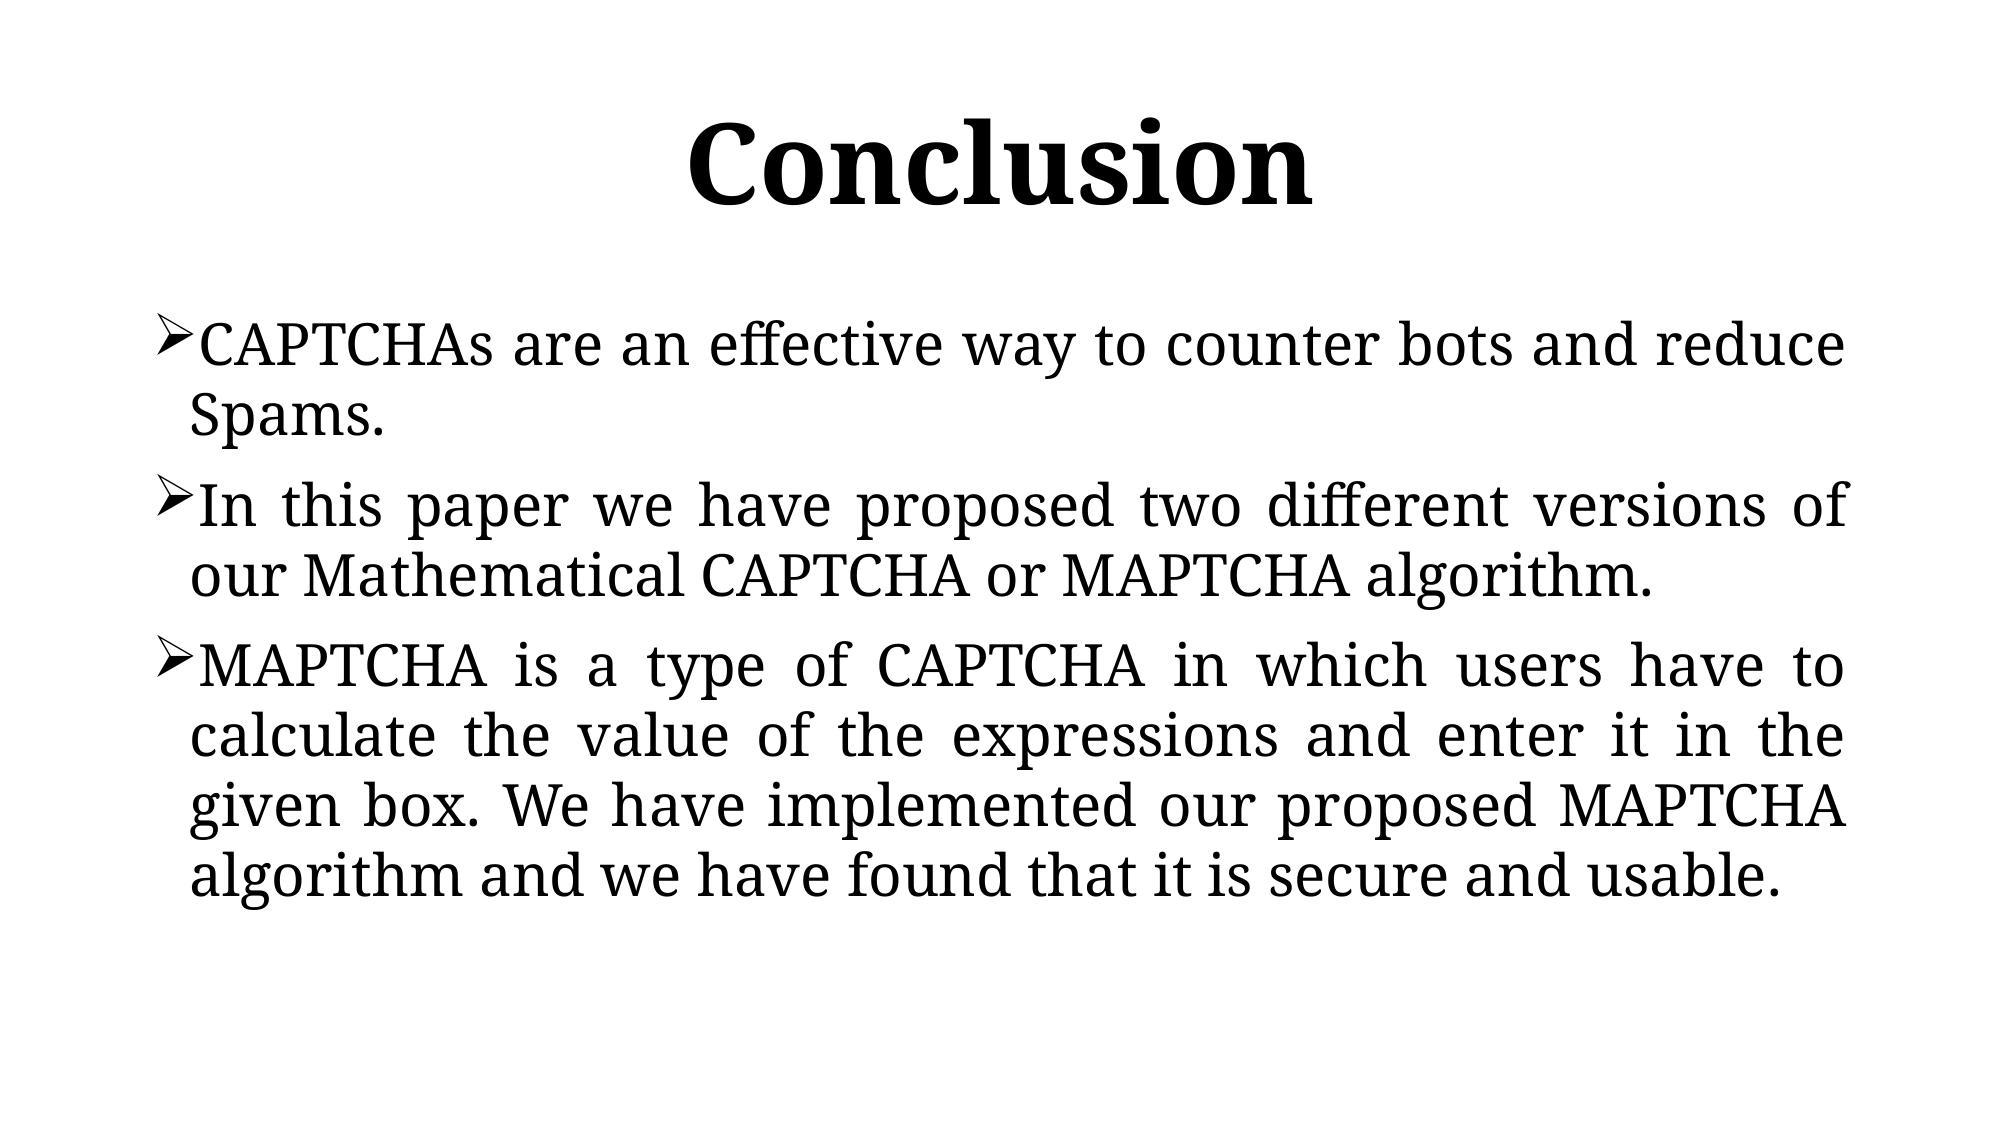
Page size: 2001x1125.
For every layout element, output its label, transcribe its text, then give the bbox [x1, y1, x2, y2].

title Conclusion [137, 59, 1863, 278]
list CAPTCHAs are an effective way to counter bots and reduce Spams. In this paper we have proposed two different versions of our Mathematical CAPTCHA or MAPTCHA algorithm. MAPTCHA is a type of CAPTCHA in which users have to calculate the value of the expressions and enter it in the given box. We have implemented our proposed MAPTCHA algorithm and we have found that it is secure and usable. [137, 299, 1863, 1014]
